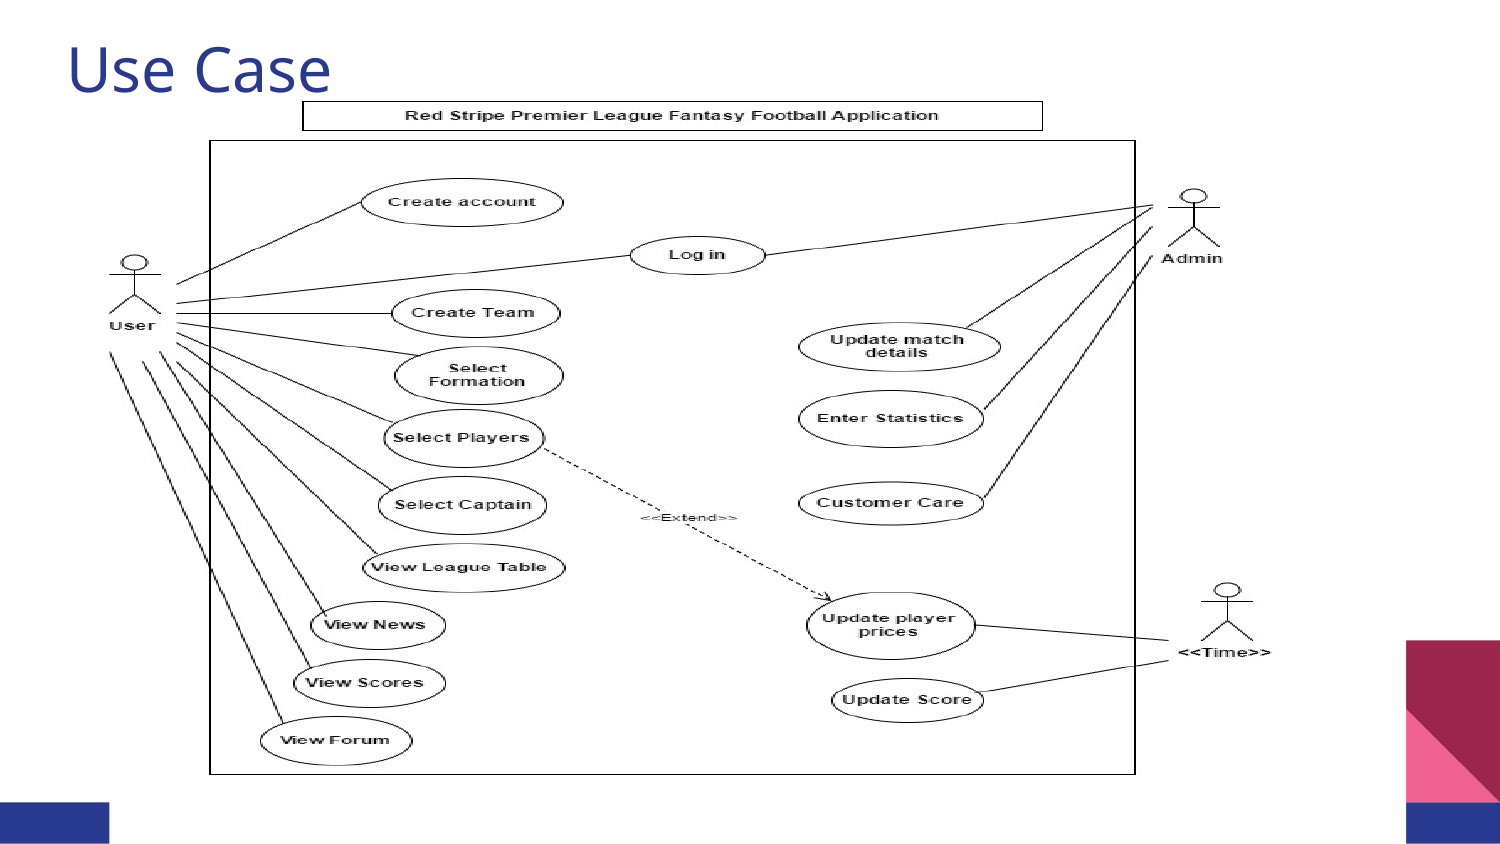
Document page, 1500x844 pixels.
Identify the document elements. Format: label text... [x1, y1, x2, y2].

picture [108, 100, 1407, 844]
title Use Case [51, 15, 1449, 115]
